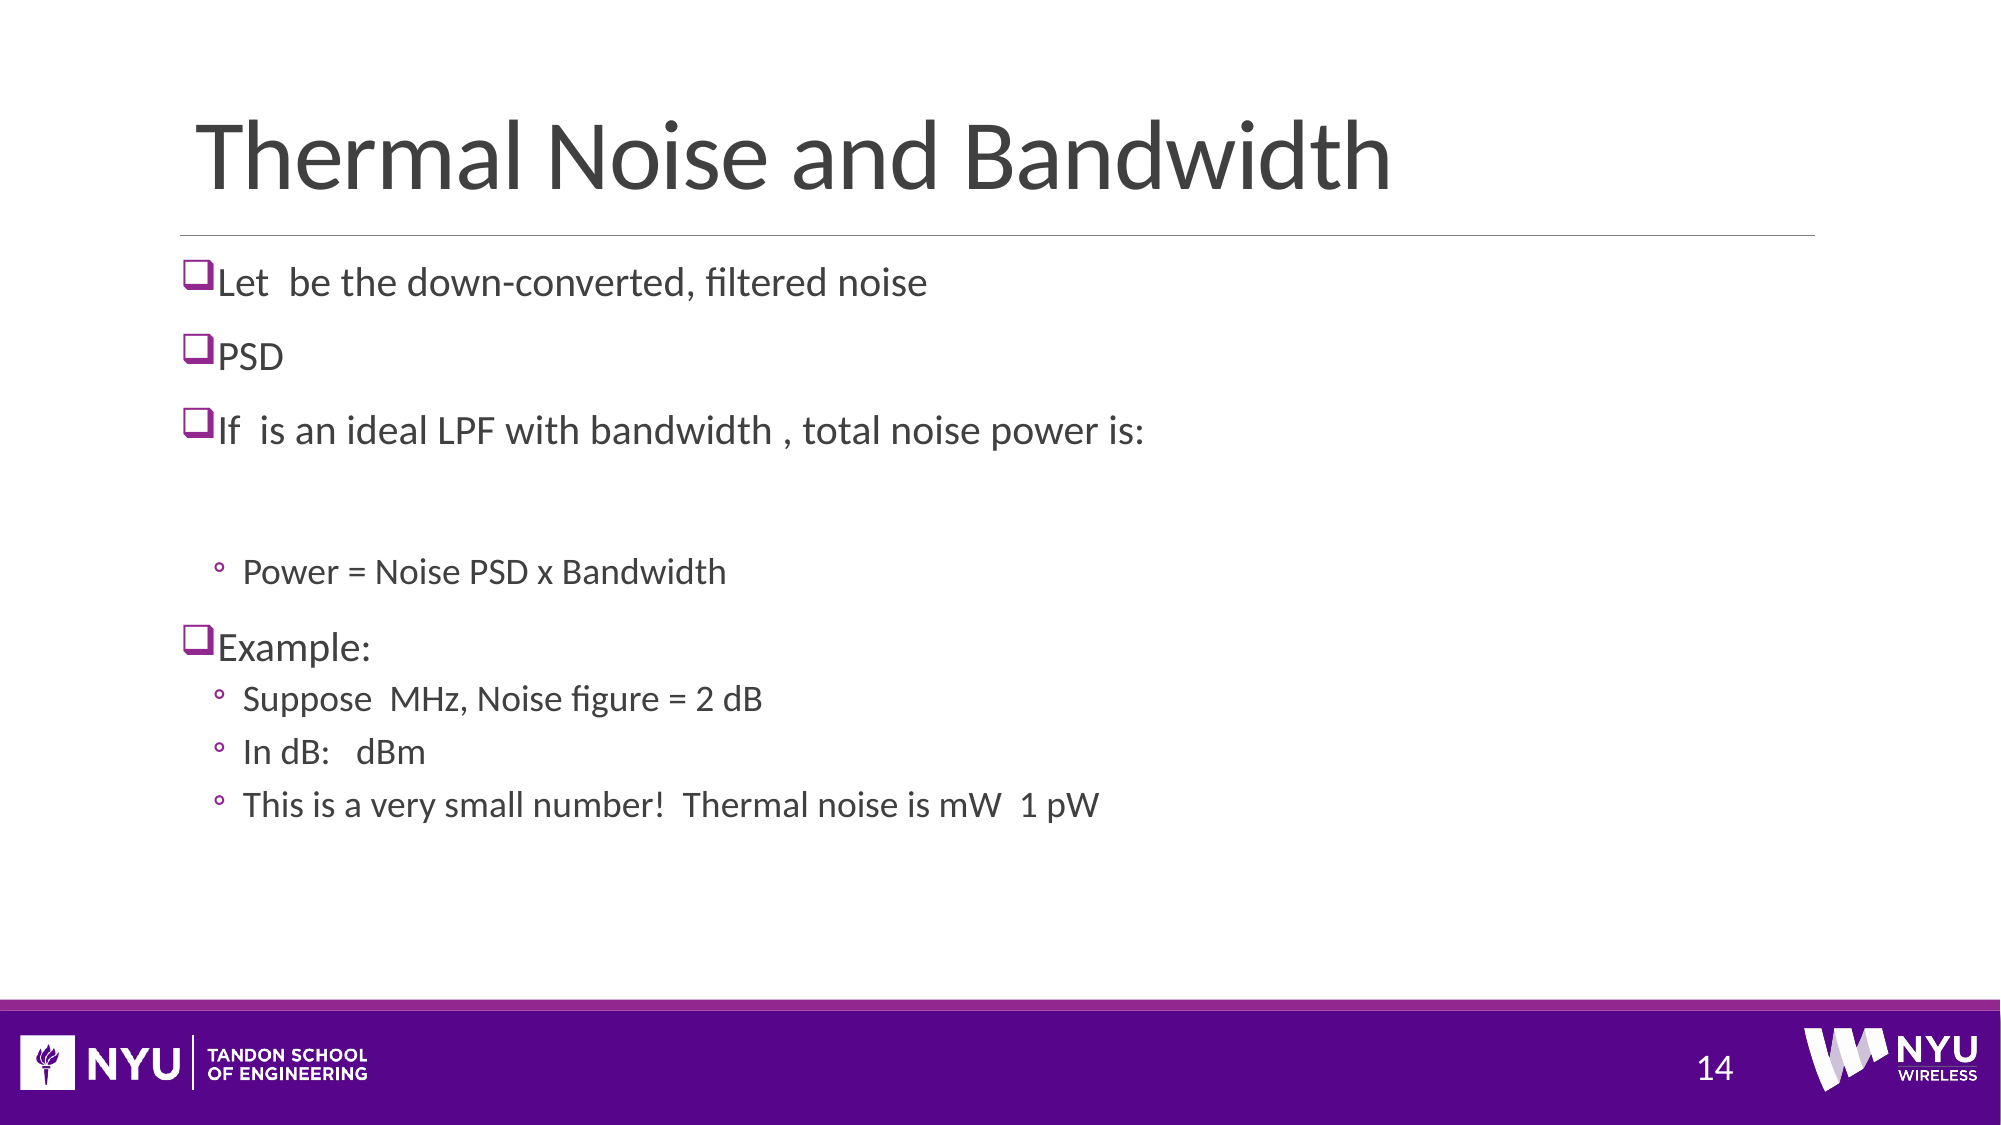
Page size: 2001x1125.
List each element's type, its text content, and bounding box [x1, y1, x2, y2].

slide_number 14 [1533, 1035, 1749, 1096]
title Thermal Noise and Bandwidth [180, 47, 1830, 218]
